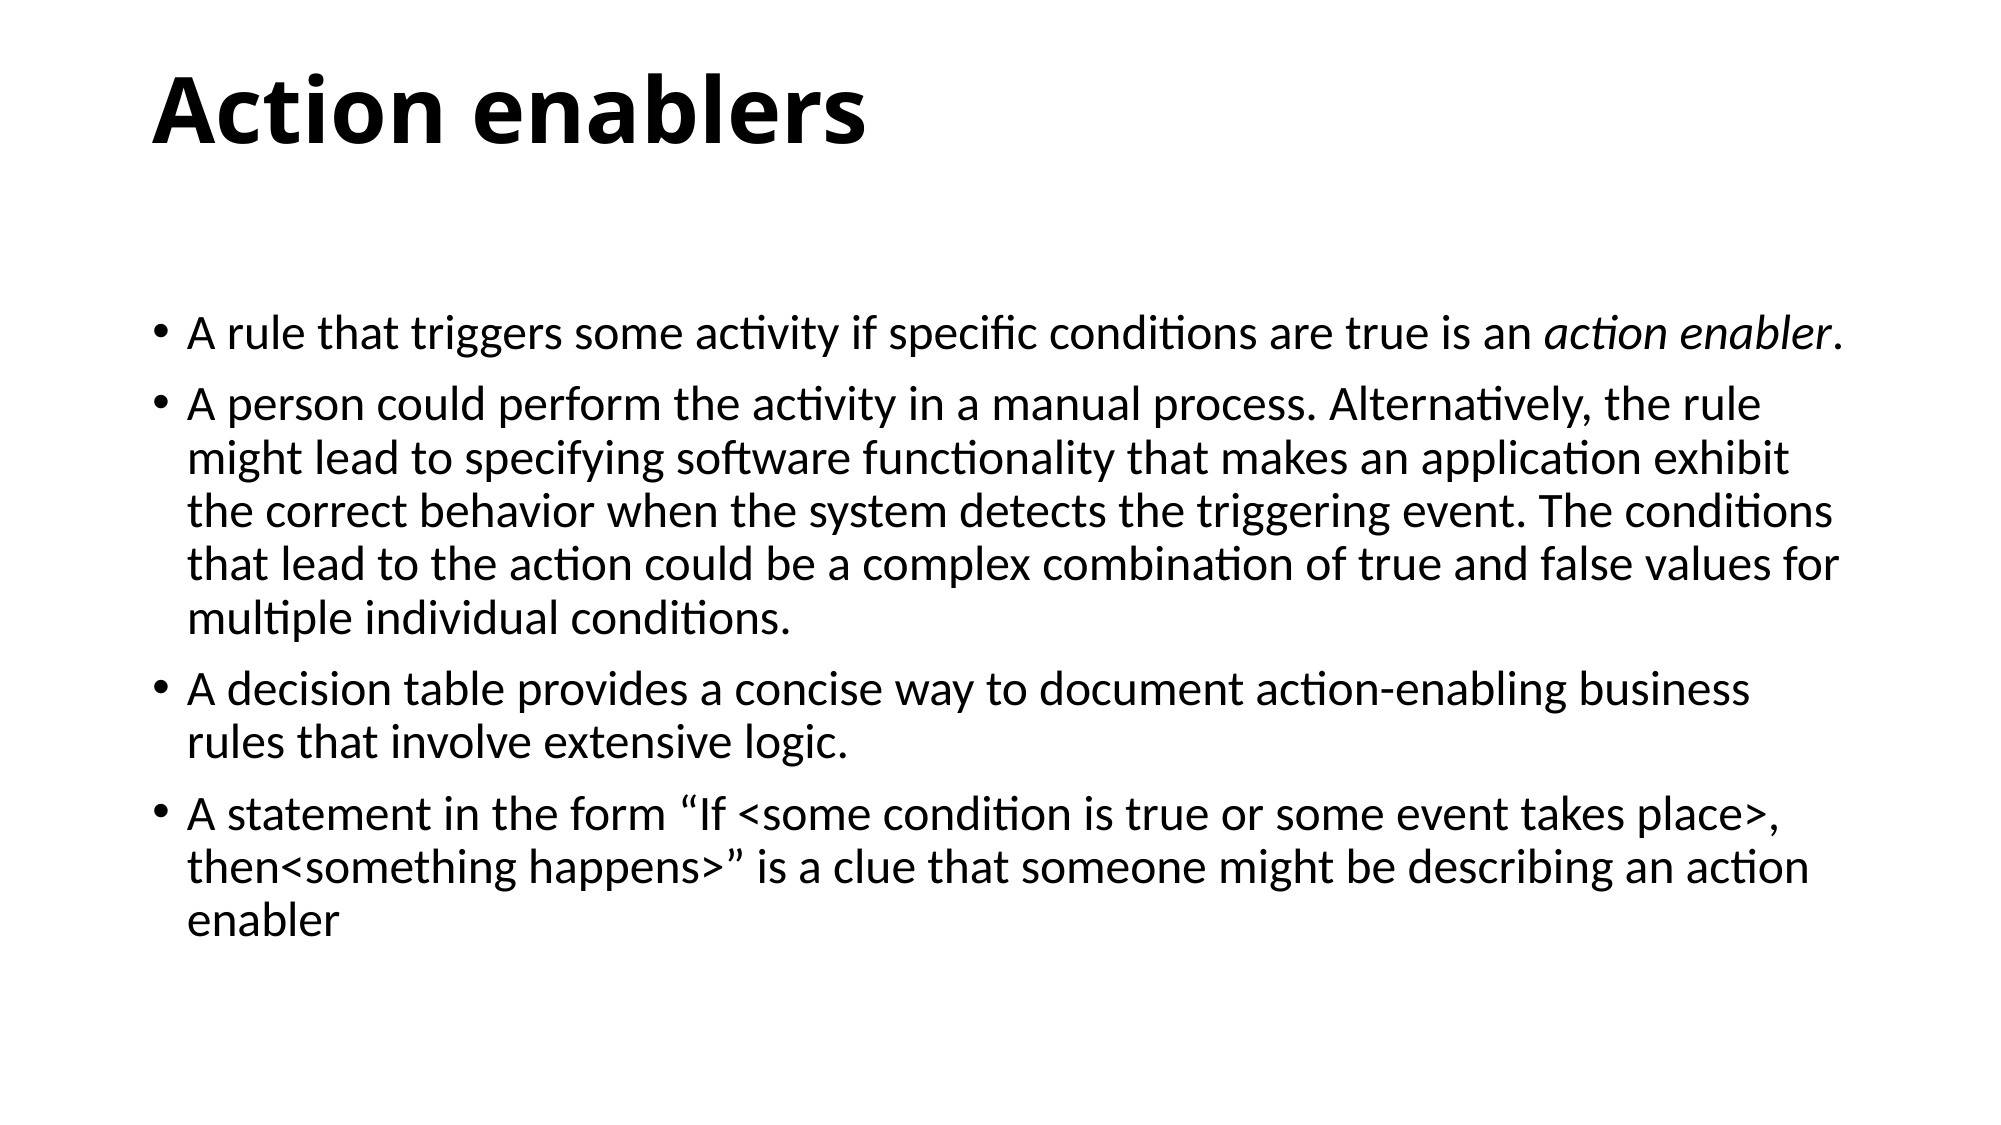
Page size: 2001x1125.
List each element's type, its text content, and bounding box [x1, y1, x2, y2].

title Action enablers [137, 59, 1863, 278]
list A rule that triggers some activity if specific conditions are true is an action enabler. A person could perform the activity in a manual process. Alternatively, the rule might lead to specifying software functionality that makes an application exhibit the correct behavior when the system detects the triggering event. The conditions that lead to the action could be a complex combination of true and false values for multiple individual conditions. A decision table provides a concise way to document action-enabling business rules that involve extensive logic. A statement in the form “If <some condition is true or some event takes place>, then<something happens>” is a clue that someone might be describing an action enabler [137, 299, 1863, 1014]
